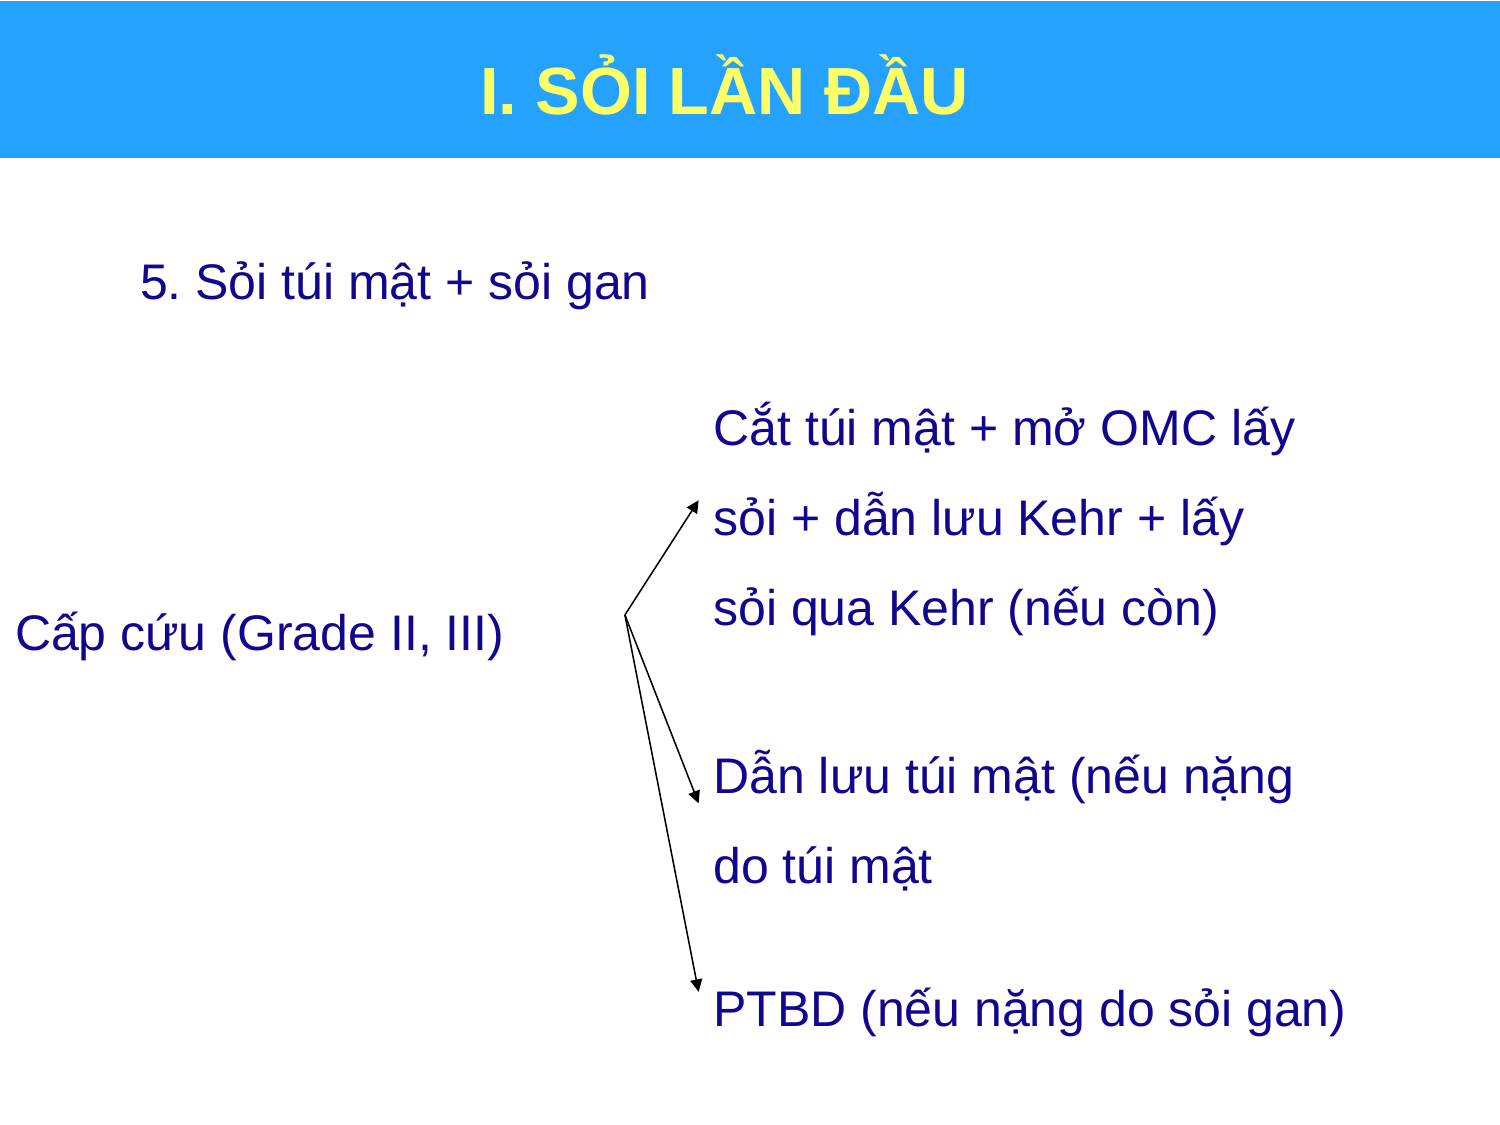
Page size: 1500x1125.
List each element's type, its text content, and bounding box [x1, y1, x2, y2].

text_box 5. Sỏi túi mật + sỏi gan [125, 212, 1438, 408]
text_box Cấp cứu (Grade II, III) [0, 562, 619, 668]
text_box Cắt túi mật + mở OMC lấy sỏi + dẫn lưu Kehr + lấy sỏi qua Kehr (nếu còn) [698, 357, 1324, 643]
text_box Dẫn lưu túi mật (nếu nặng do túi mật [702, 705, 1324, 901]
text_box PTBD (nếu nặng do sỏi gan) [698, 939, 1382, 1045]
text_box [624, 495, 699, 609]
title I. SỎI LẦN ĐẦU [87, 24, 1363, 150]
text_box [624, 609, 699, 987]
